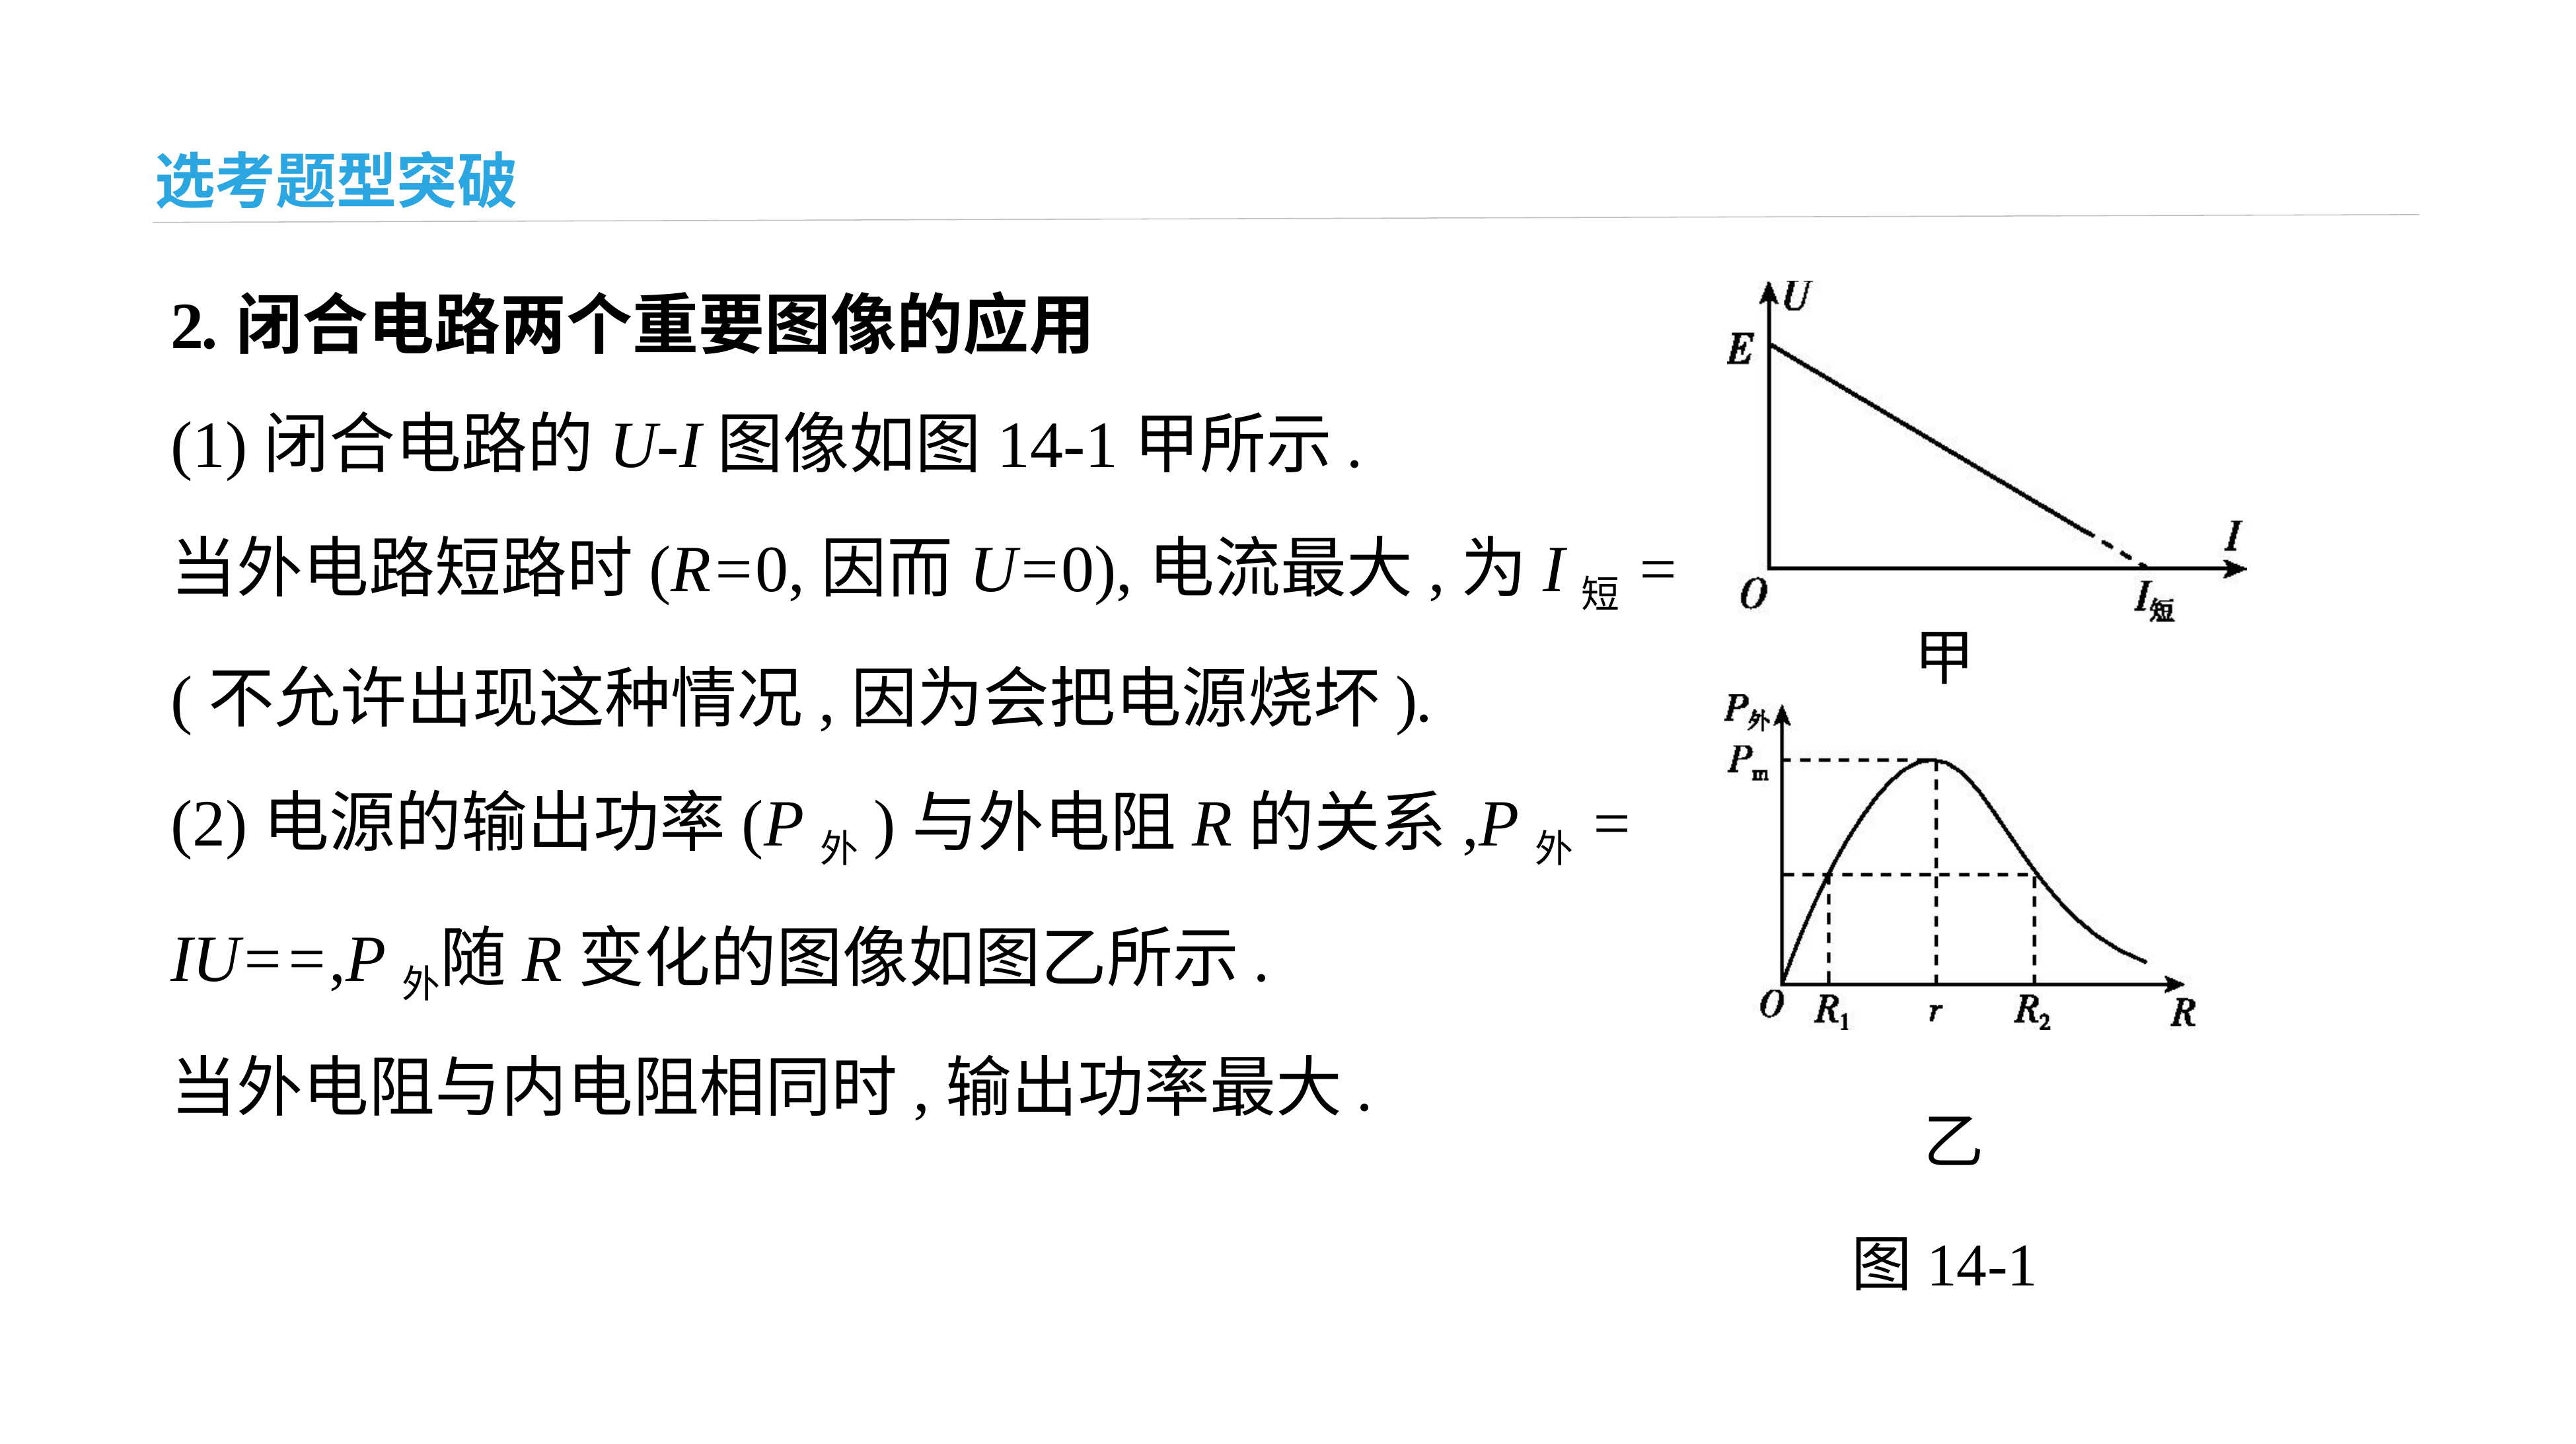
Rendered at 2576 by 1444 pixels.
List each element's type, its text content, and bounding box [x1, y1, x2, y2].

text_box 选考题型突破 [145, 137, 710, 221]
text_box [153, 214, 2420, 223]
text_box 图14-1 [1841, 1184, 2048, 1303]
picture [1724, 694, 2195, 1030]
picture [1727, 281, 2247, 622]
text_box 乙 [1913, 1061, 1995, 1180]
text_box 甲 [1904, 627, 1985, 694]
